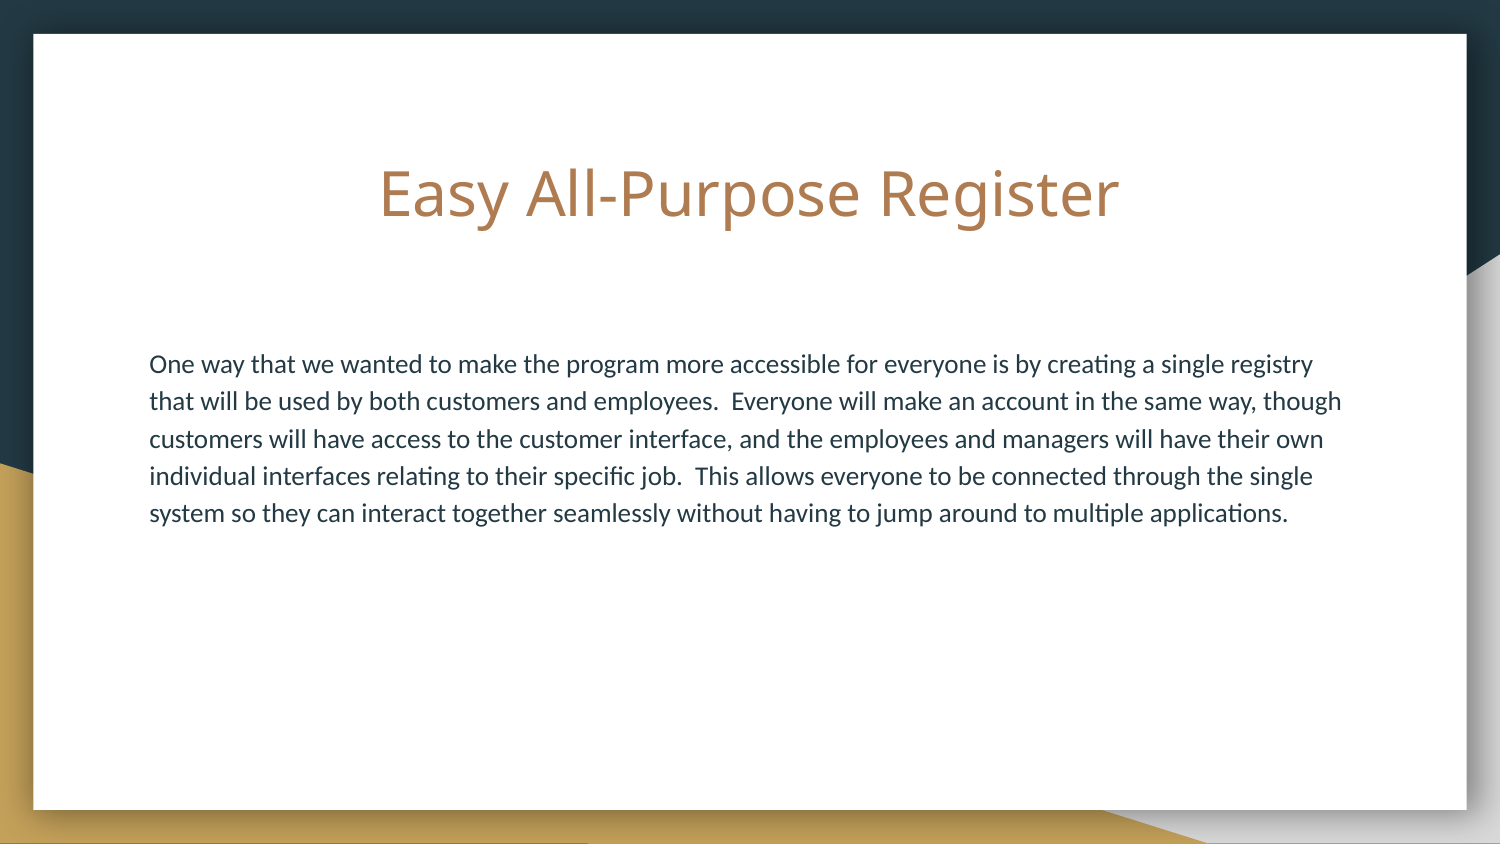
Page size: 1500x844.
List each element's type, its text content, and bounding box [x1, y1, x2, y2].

title Easy All-Purpose Register [134, 138, 1366, 296]
list One way that we wanted to make the program more accessible for everyone is by creating a single registry that will be used by both customers and employees. Everyone will make an account in the same way, though customers will have access to the customer interface, and the employees and managers will have their own individual interfaces relating to their specific job. This allows everyone to be connected through the single system so they can interact together seamlessly without having to jump around to multiple applications. [134, 326, 1366, 729]
